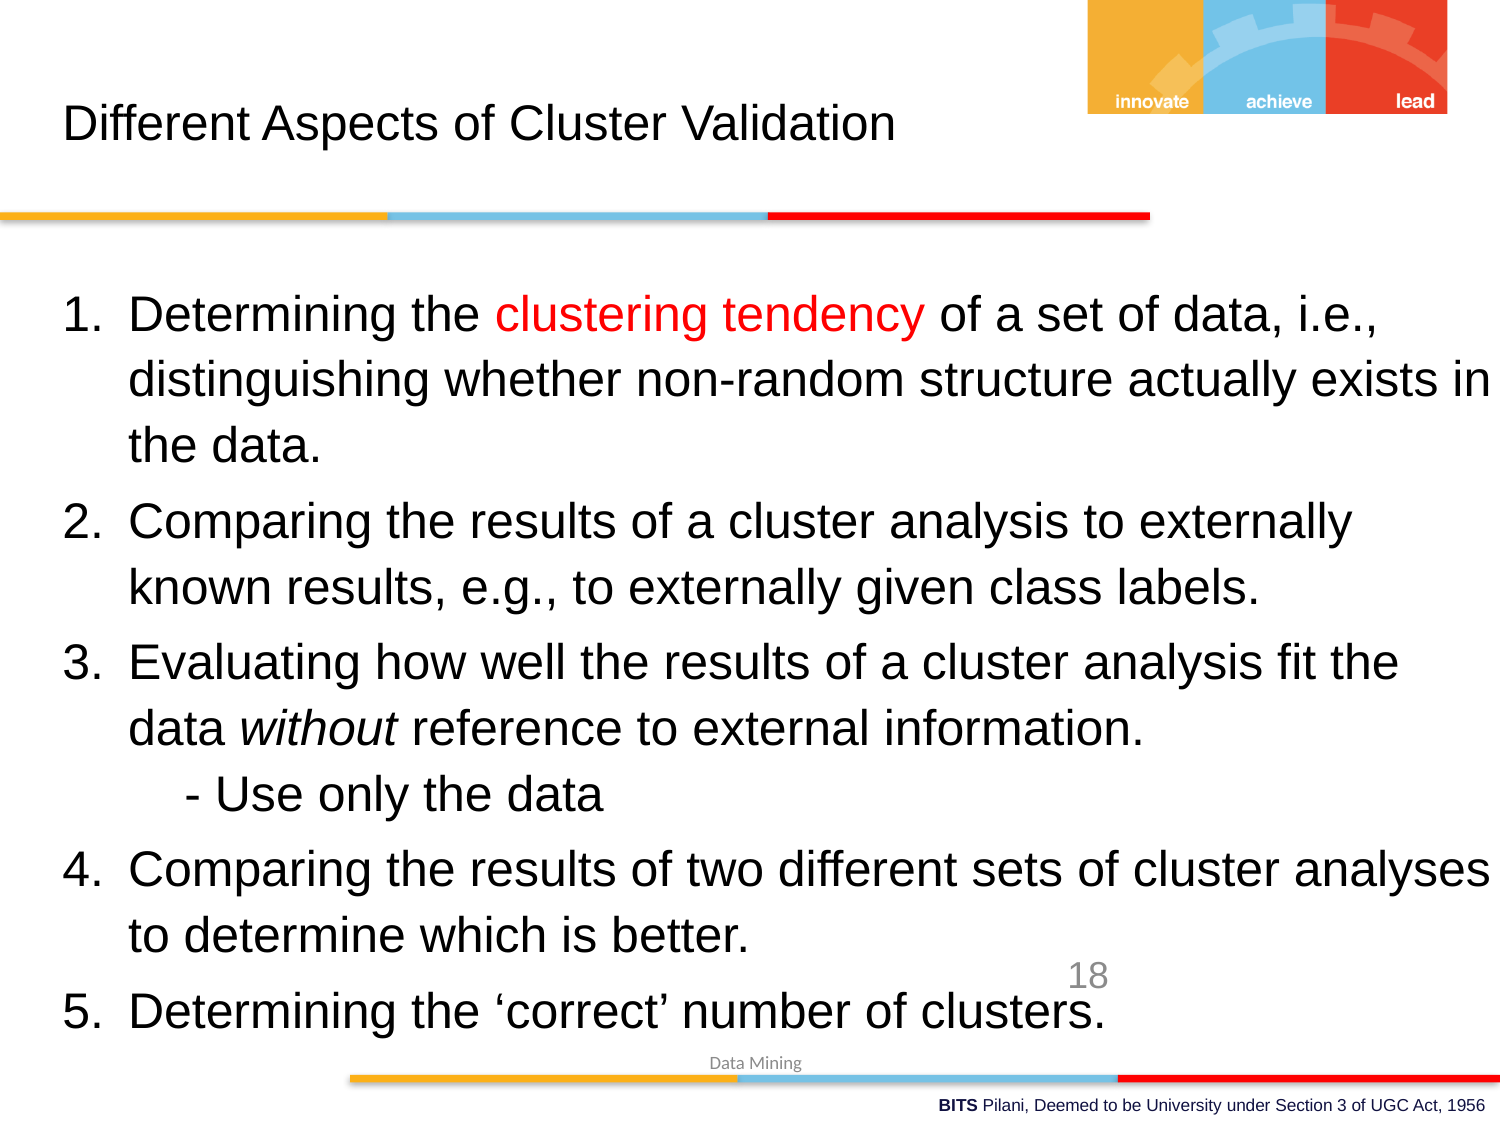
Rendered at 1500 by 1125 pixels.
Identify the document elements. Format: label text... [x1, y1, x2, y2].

picture [1087, 0, 1448, 114]
title Different Aspects of Cluster Validation [62, 87, 1033, 154]
slide_number 18 [1052, 950, 1306, 996]
list Determining the clustering tendency of a set of data, i.e., distinguishing whether non-random structure actually exists in the data. Comparing the results of a cluster analysis to externally known results, e.g., to externally given class labels. Evaluating how well the results of a cluster analysis fit the data without reference to external information. - Use only the data Comparing the results of two different sets of cluster analyses to determine which is better. Determining the ‘correct’ number of clusters. For 2, 3, and 4, we can further distinguish whether we want to evaluate the entire clustering or just individual clusters. [62, 275, 1500, 1047]
